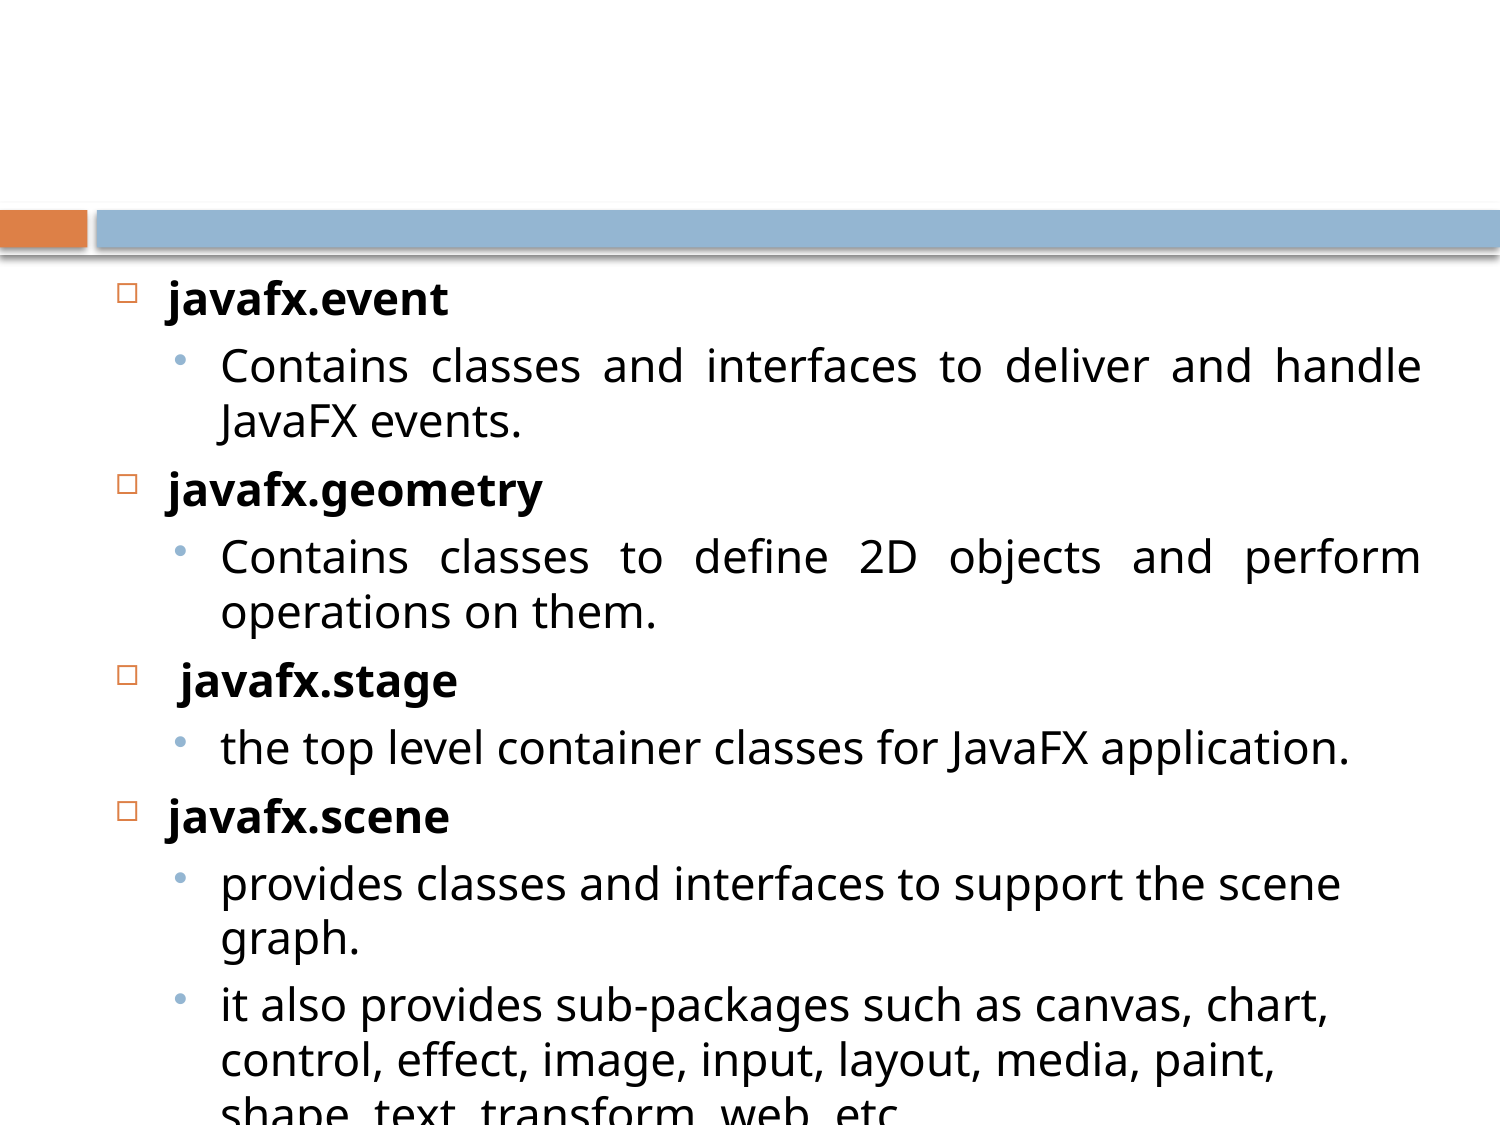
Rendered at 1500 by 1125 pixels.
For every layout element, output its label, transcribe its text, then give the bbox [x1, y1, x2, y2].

list javafx.event Contains classes and interfaces to deliver and handle JavaFX events. javafx.geometry Contains classes to define 2D objects and perform operations on them. javafx.stage the top level container classes for JavaFX application. javafx.scene provides classes and interfaces to support the scene graph. it also provides sub-packages such as canvas, chart, control, effect, image, input, layout, media, paint, shape, text, transform, web, etc. [100, 262, 1438, 1088]
